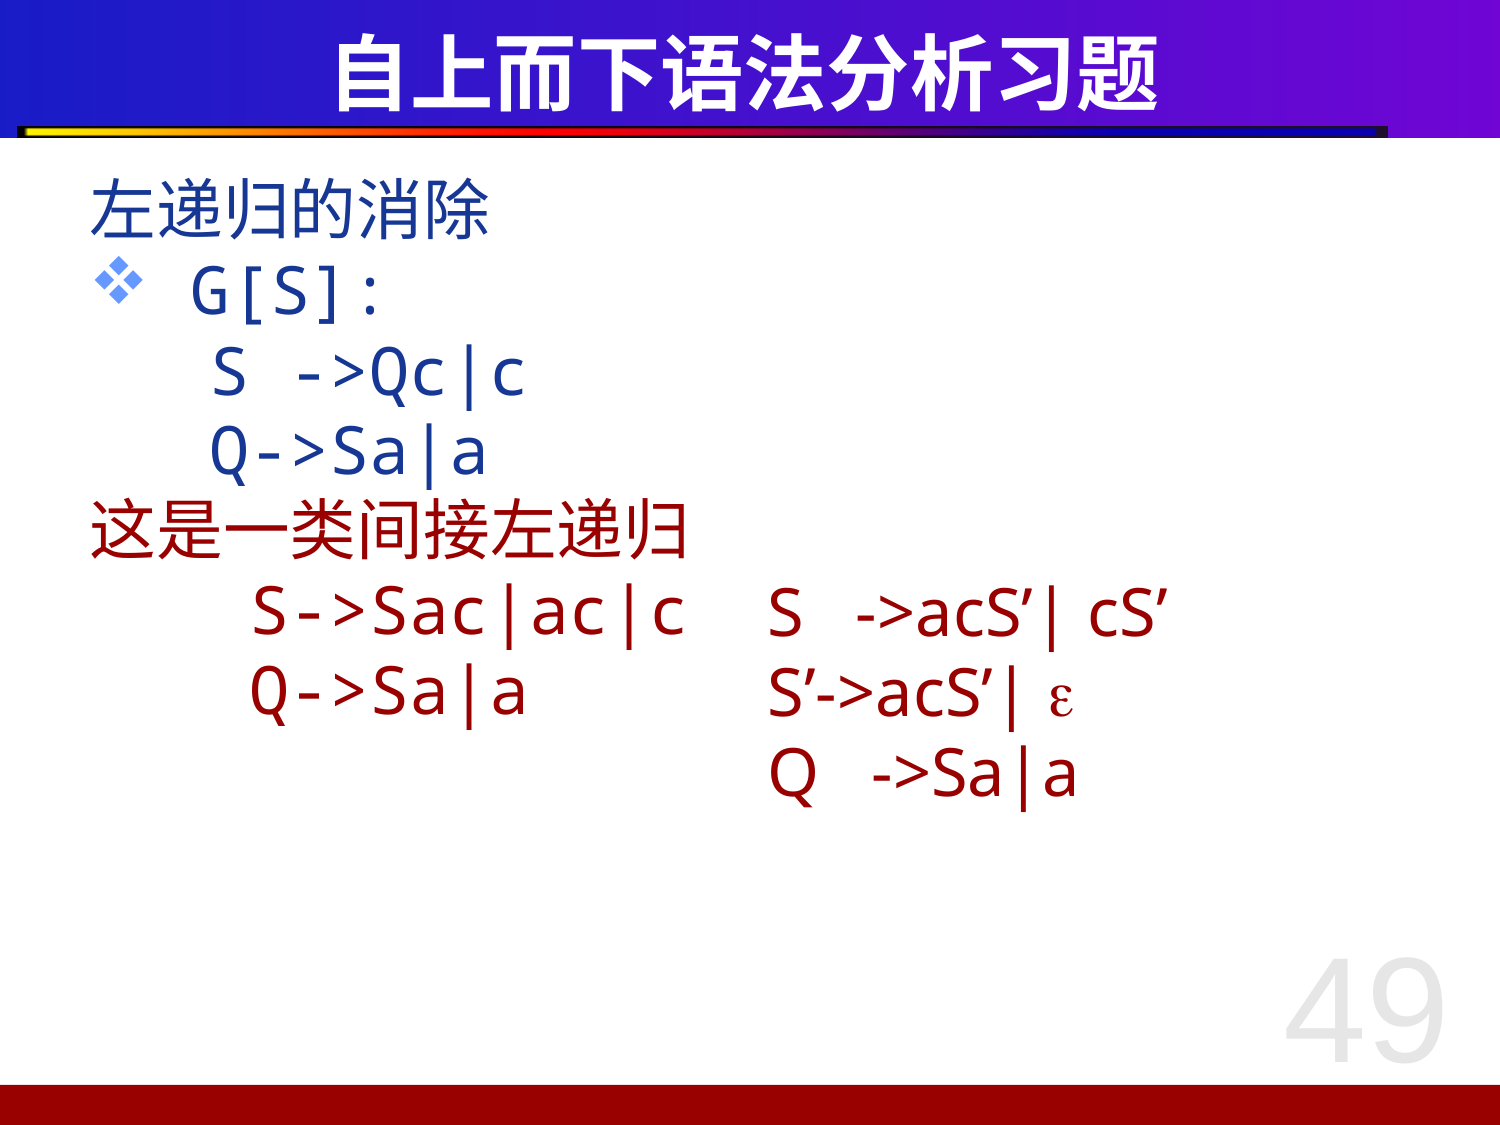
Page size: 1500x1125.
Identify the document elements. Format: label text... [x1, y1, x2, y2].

title 自上而下语法分析习题 [49, 24, 1438, 118]
picture [17, 126, 1388, 138]
text_box S ->acS’| cS’ S’->acS’|  Q ->Sa|a [752, 562, 1368, 818]
slide_number 49 [1234, 904, 1500, 1118]
list 左递归的消除 G[S]: S ->Qc|c Q->Sa|a 这是一类间接左递归 S->Sac|ac|c Q->Sa|a [74, 160, 1426, 1023]
